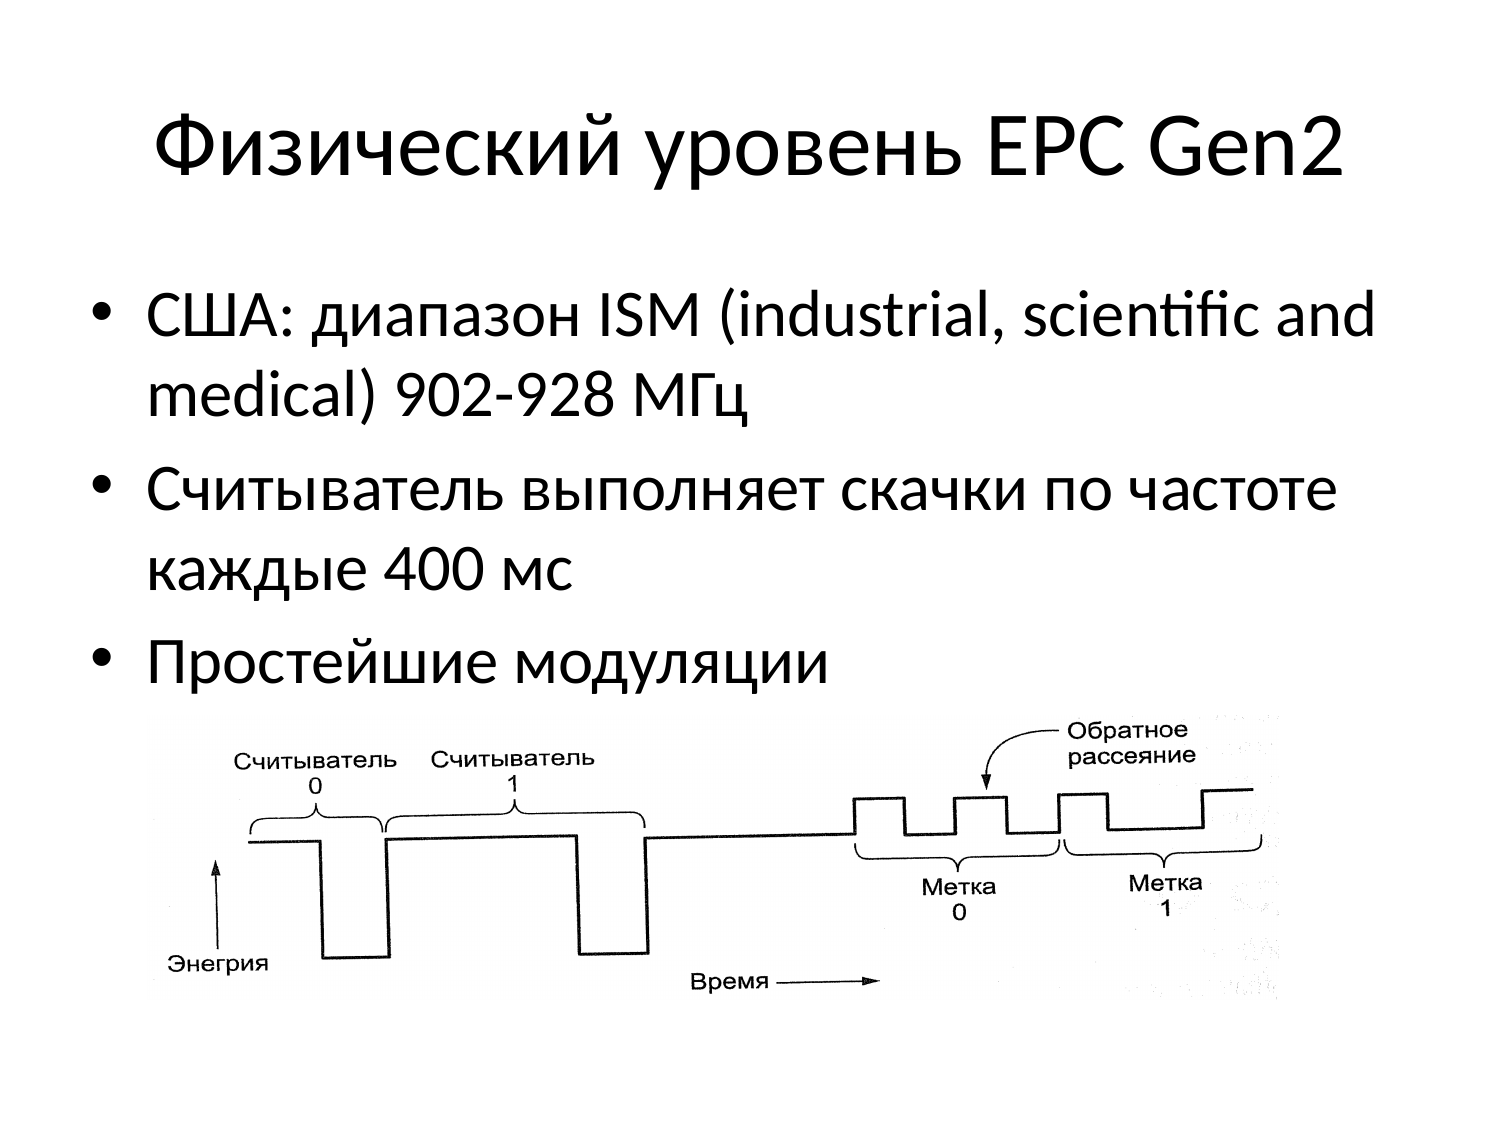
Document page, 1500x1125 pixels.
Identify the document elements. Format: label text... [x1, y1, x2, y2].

list США: диапазон ISM (industrial, scientific and medical) 902-928 МГц Считыватель выполняет скачки по частоте каждые 400 мс Простейшие модуляции [75, 262, 1425, 1005]
title Физический уровень EPC Gen2 [75, 45, 1425, 233]
picture [147, 715, 1279, 1000]
